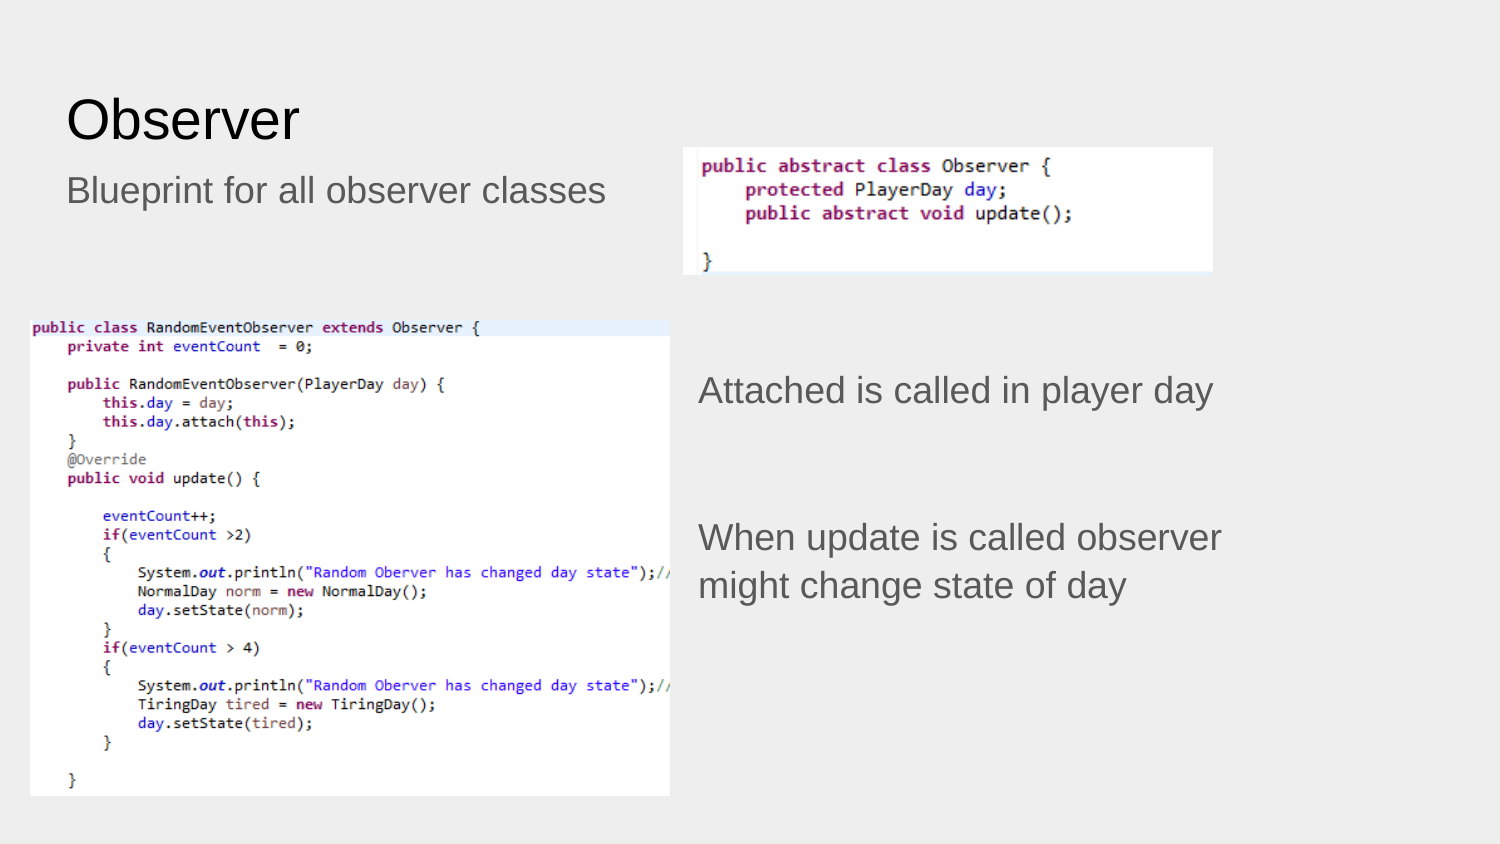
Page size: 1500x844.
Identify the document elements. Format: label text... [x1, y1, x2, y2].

picture [29, 320, 670, 797]
list Attached is called in player day When update is called observer might change state of day [683, 348, 1281, 844]
title Observer [51, 72, 1449, 167]
list Blueprint for all observer classes [51, 147, 649, 319]
picture [682, 147, 1213, 275]
